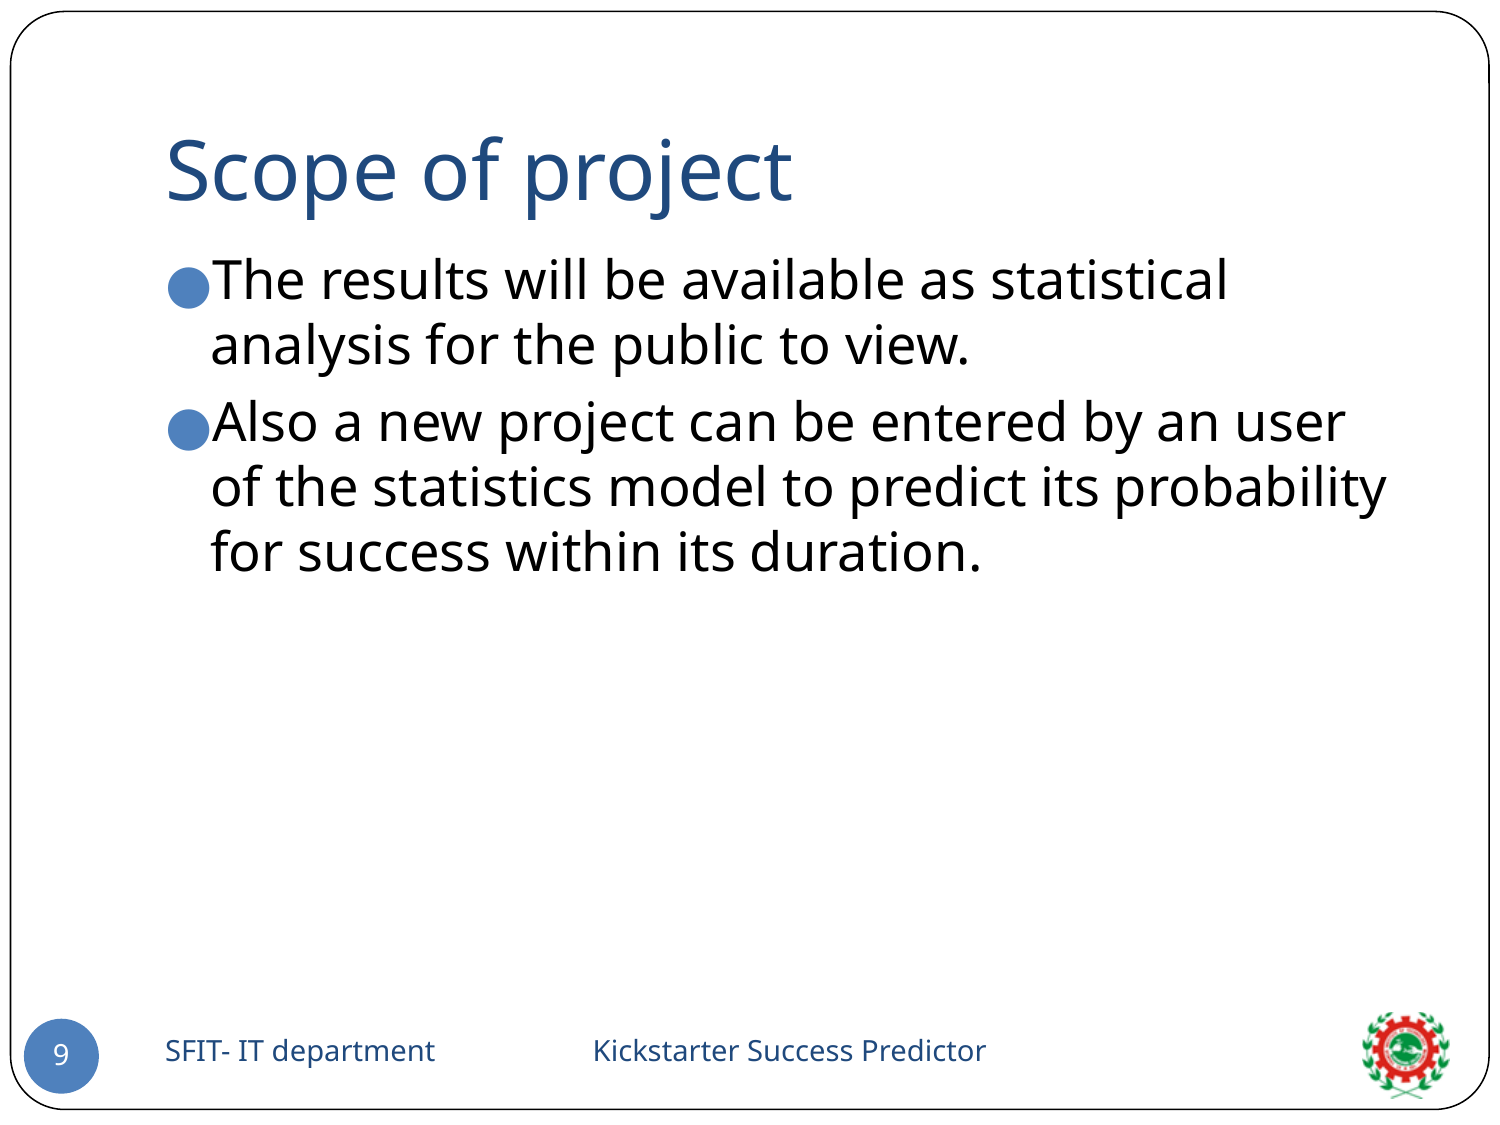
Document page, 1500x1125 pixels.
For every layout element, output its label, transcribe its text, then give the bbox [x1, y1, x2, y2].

list The results will be available as statistical analysis for the public to view. Also a new project can be entered by an user of the statistics model to predict its probability for success within its duration. [150, 237, 1425, 988]
title Scope of project [150, 45, 1425, 233]
picture [1362, 1012, 1451, 1099]
slide_number 9 [23, 1018, 99, 1094]
footer SFIT- IT department Kickstarter Success Predictor [150, 1012, 1289, 1088]
